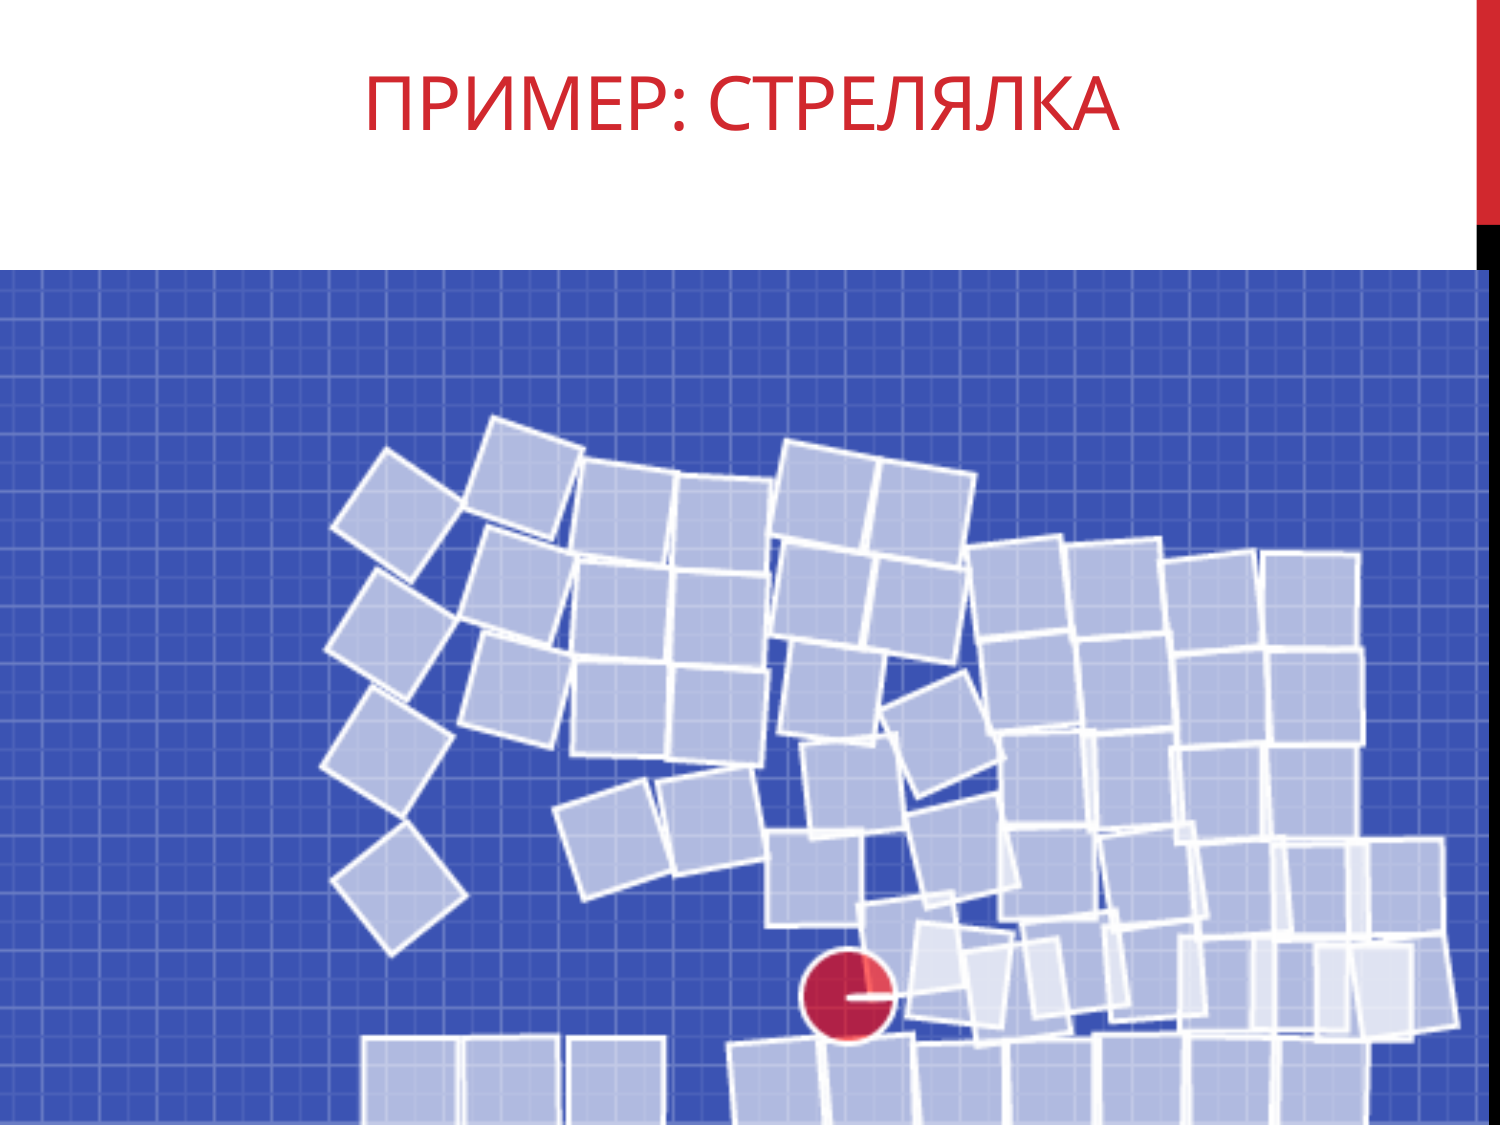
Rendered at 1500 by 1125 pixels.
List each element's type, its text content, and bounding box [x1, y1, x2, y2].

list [0, 269, 1490, 1125]
title Пример: стрелялка [17, 25, 1466, 153]
